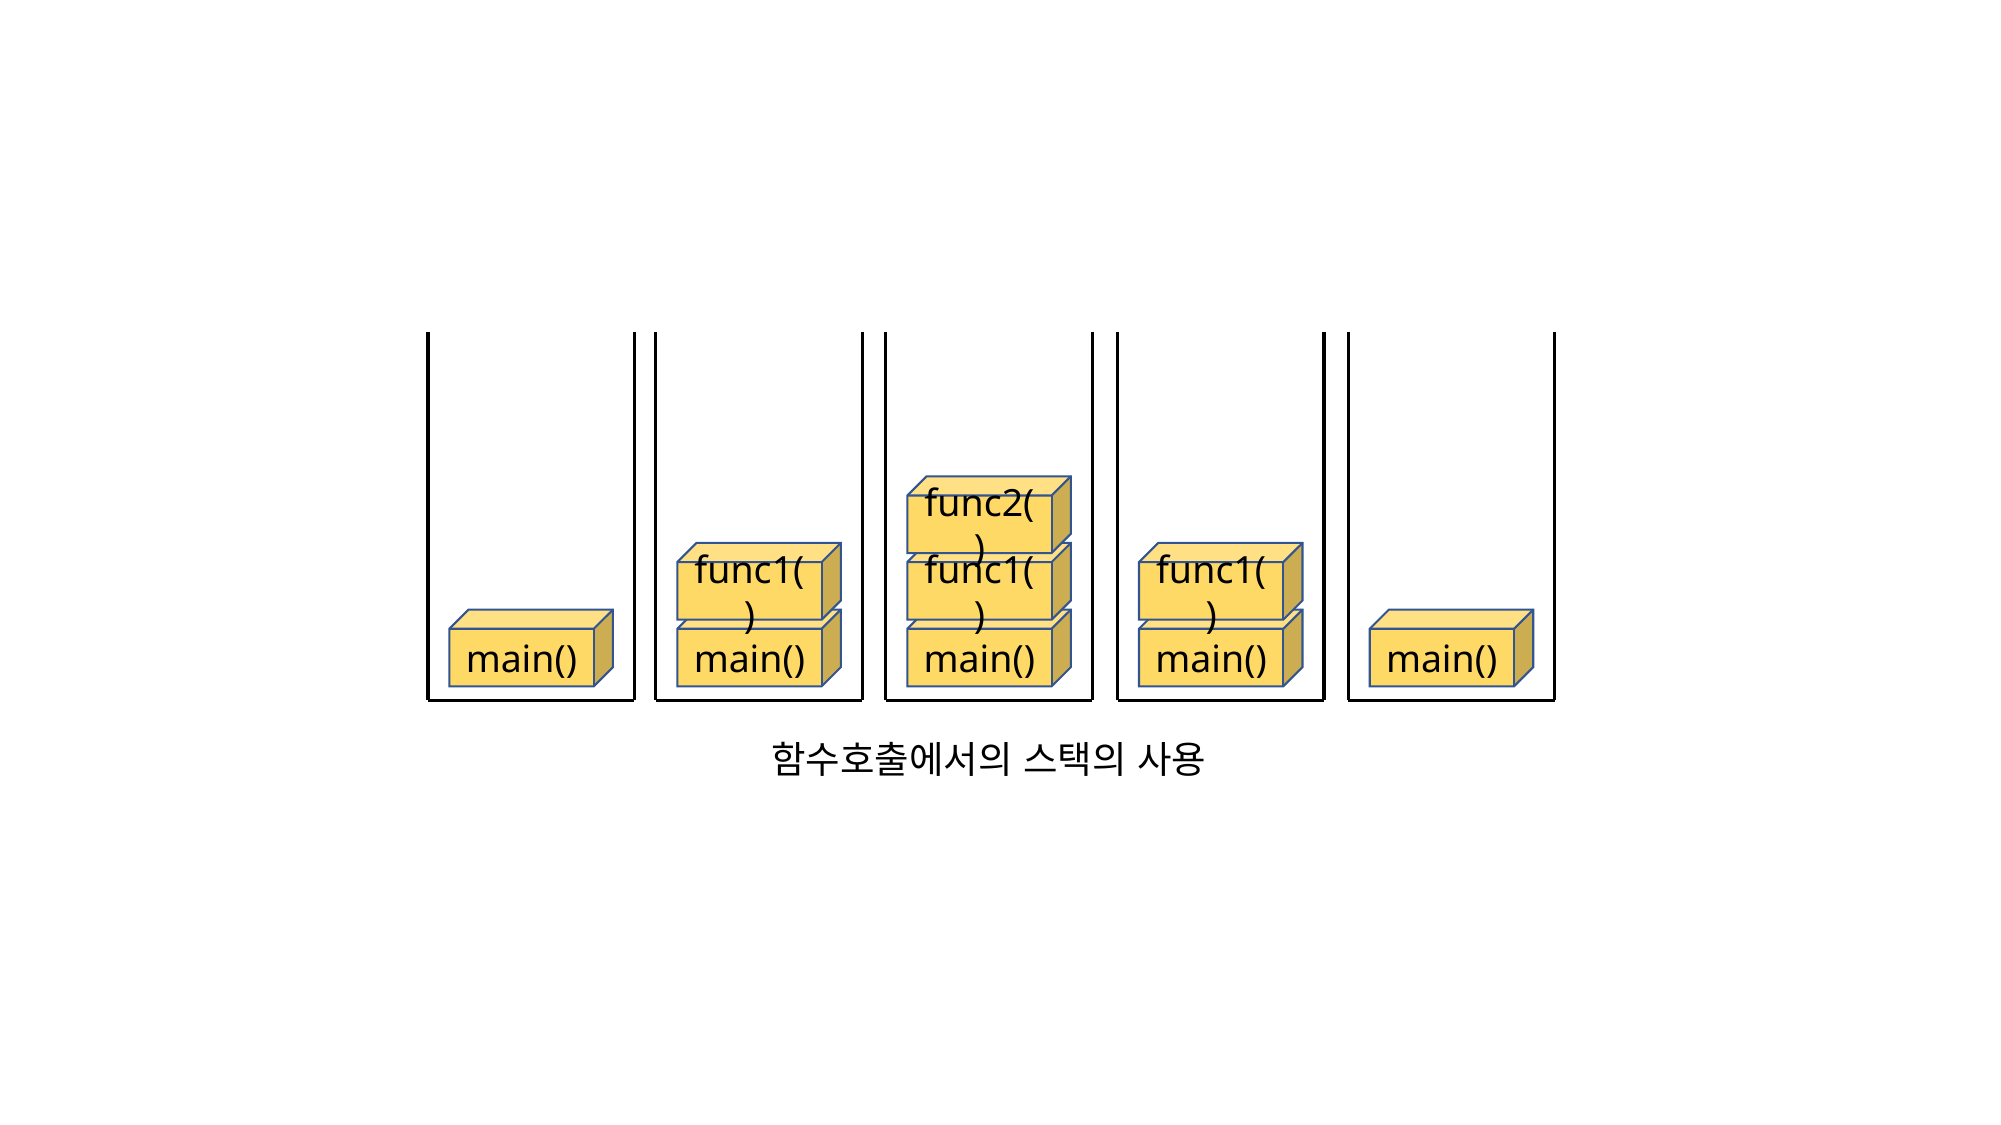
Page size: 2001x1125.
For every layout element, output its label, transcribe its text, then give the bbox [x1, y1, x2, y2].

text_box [682, 611, 836, 627]
text_box main() [1368, 608, 1535, 688]
text_box main() [906, 608, 1072, 688]
text_box ( [454, 611, 609, 627]
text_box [1144, 611, 1298, 627]
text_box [912, 478, 1066, 494]
text_box 함수호출에서의 스택의 사용 [488, 728, 1490, 789]
text_box main() [448, 608, 614, 688]
text_box [ [1143, 544, 1299, 561]
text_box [681, 544, 837, 561]
text_box func1() [906, 541, 1072, 621]
text_box main() [1137, 608, 1304, 688]
text_box func1() [1137, 541, 1304, 621]
text_box ( [1374, 611, 1529, 627]
text_box main() [676, 608, 842, 688]
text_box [911, 544, 1067, 561]
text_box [912, 611, 1067, 627]
text_box func1() [676, 541, 842, 621]
text_box func2() [906, 475, 1072, 555]
